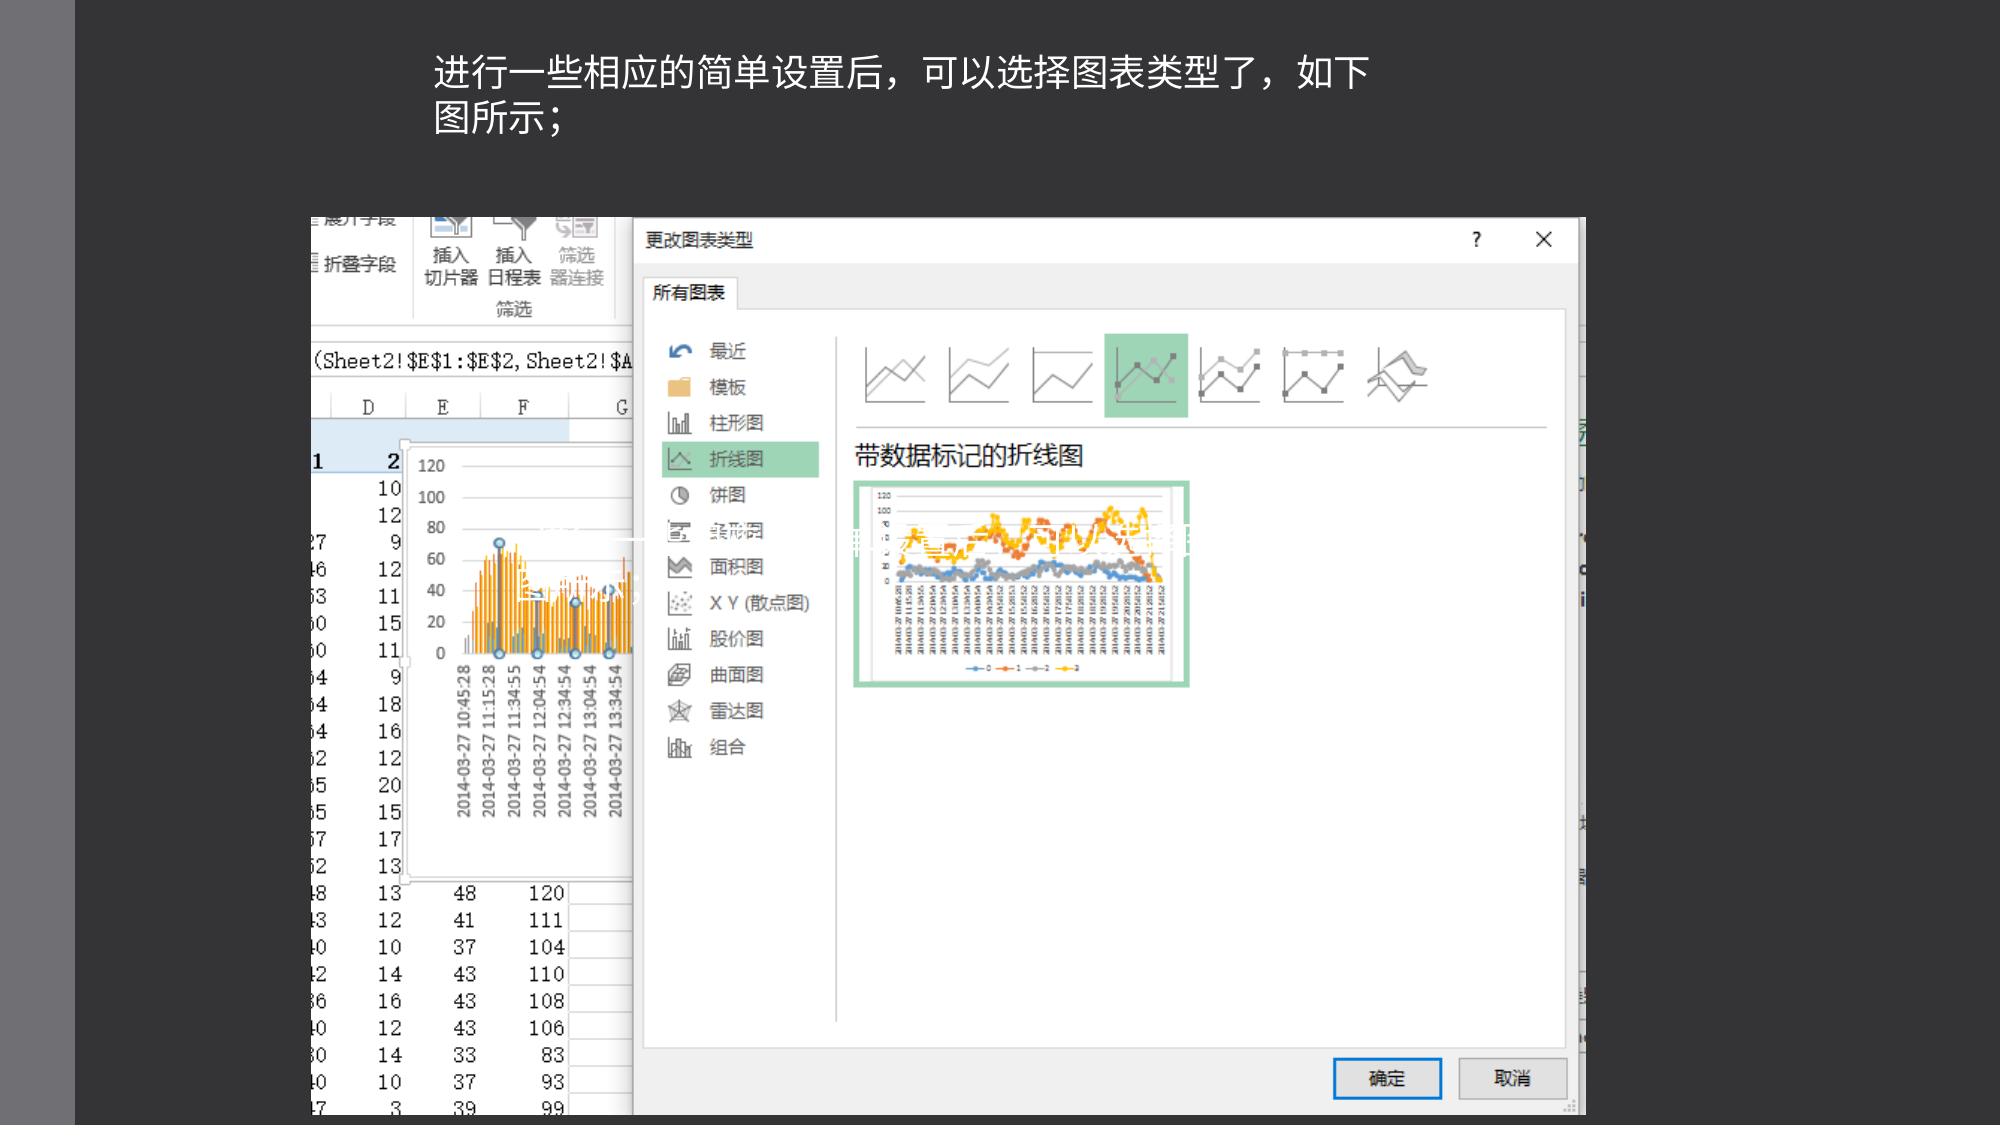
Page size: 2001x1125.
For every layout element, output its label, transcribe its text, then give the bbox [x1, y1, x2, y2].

text_box 进行一些相应的简单设置后，可以选择图表类型了，如下图所示； [419, 41, 1420, 213]
picture [311, 217, 1586, 1115]
